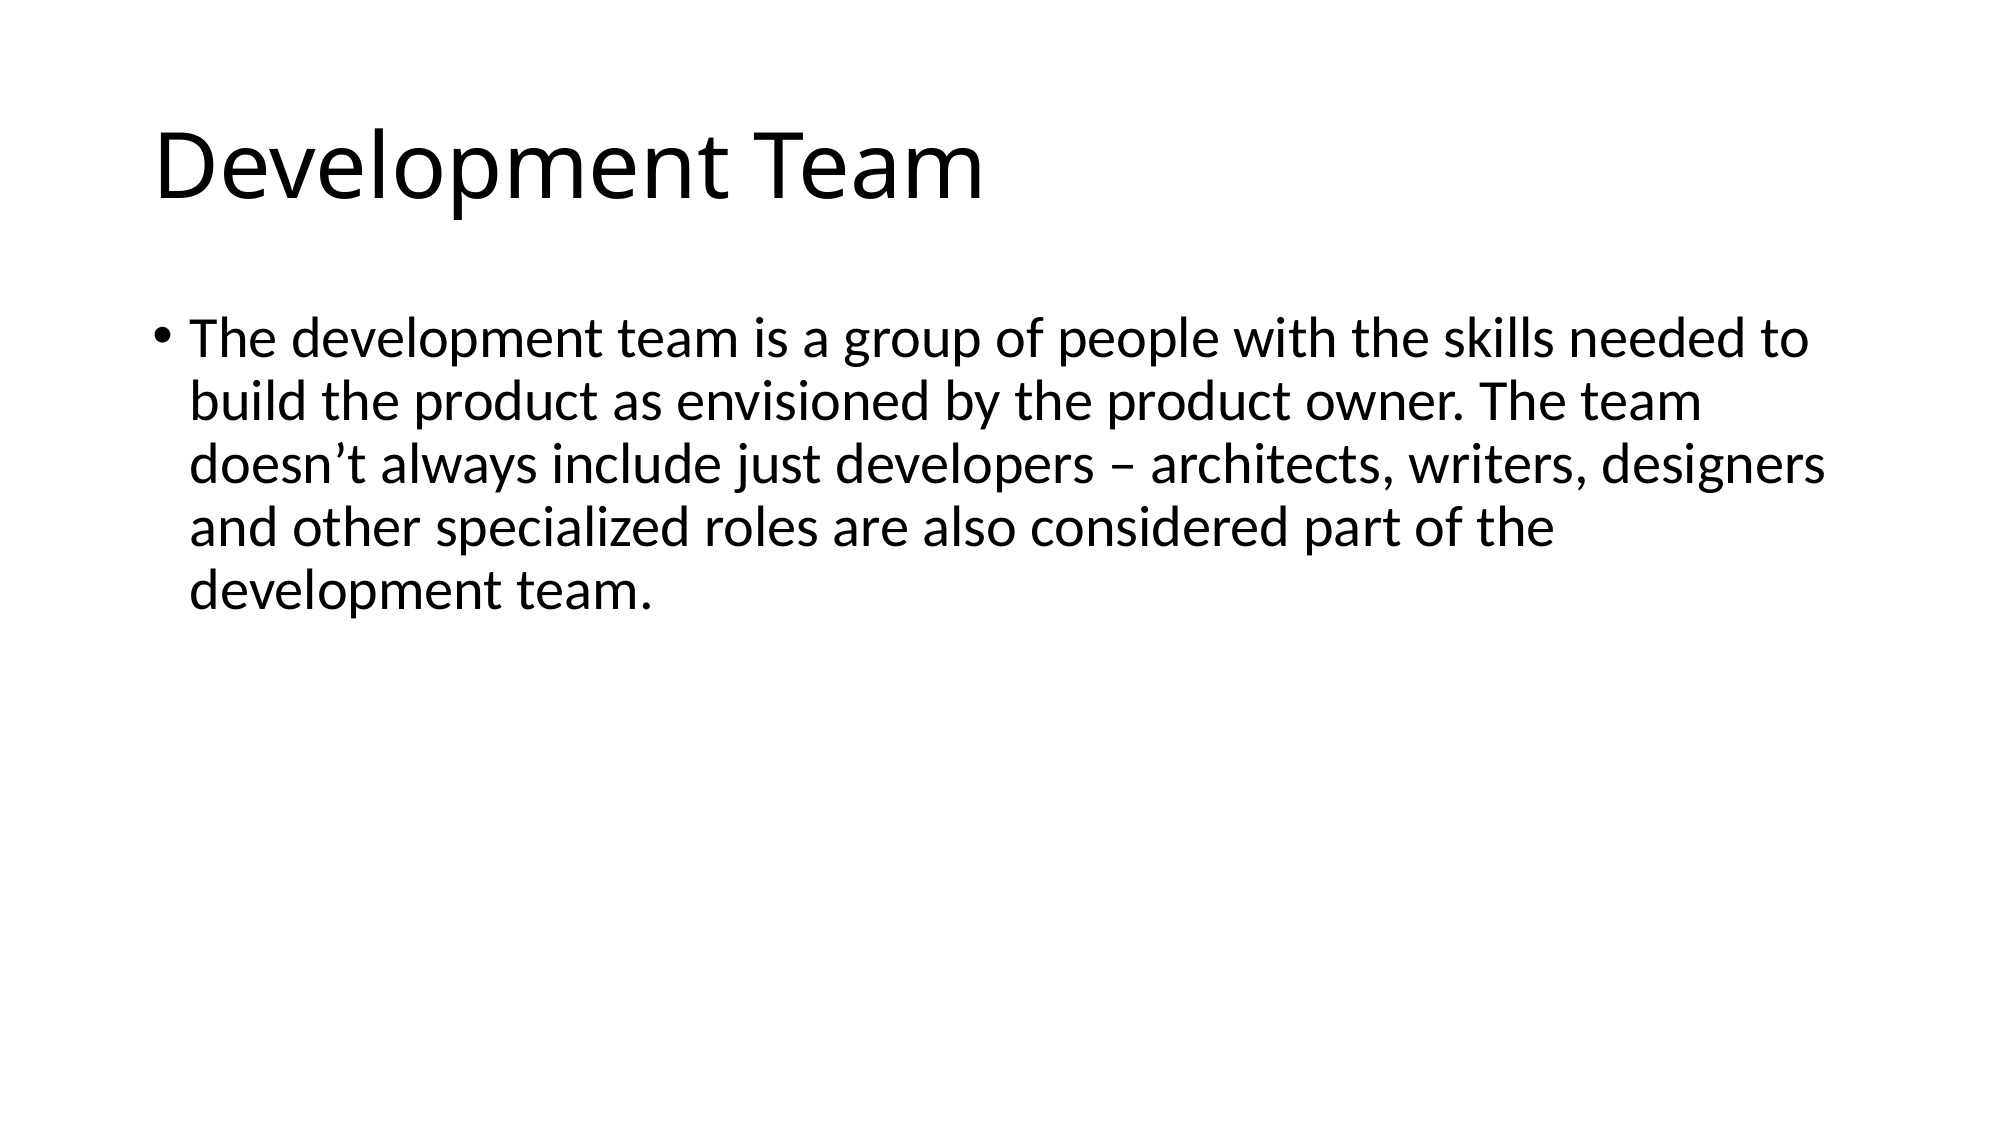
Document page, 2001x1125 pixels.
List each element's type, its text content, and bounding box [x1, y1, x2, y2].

title Development Team [137, 59, 1863, 278]
list The development team is a group of people with the skills needed to build the product as envisioned by the product owner. The team doesn’t always include just developers – architects, writers, designers and other specialized roles are also considered part of the development team. [137, 299, 1863, 1014]
